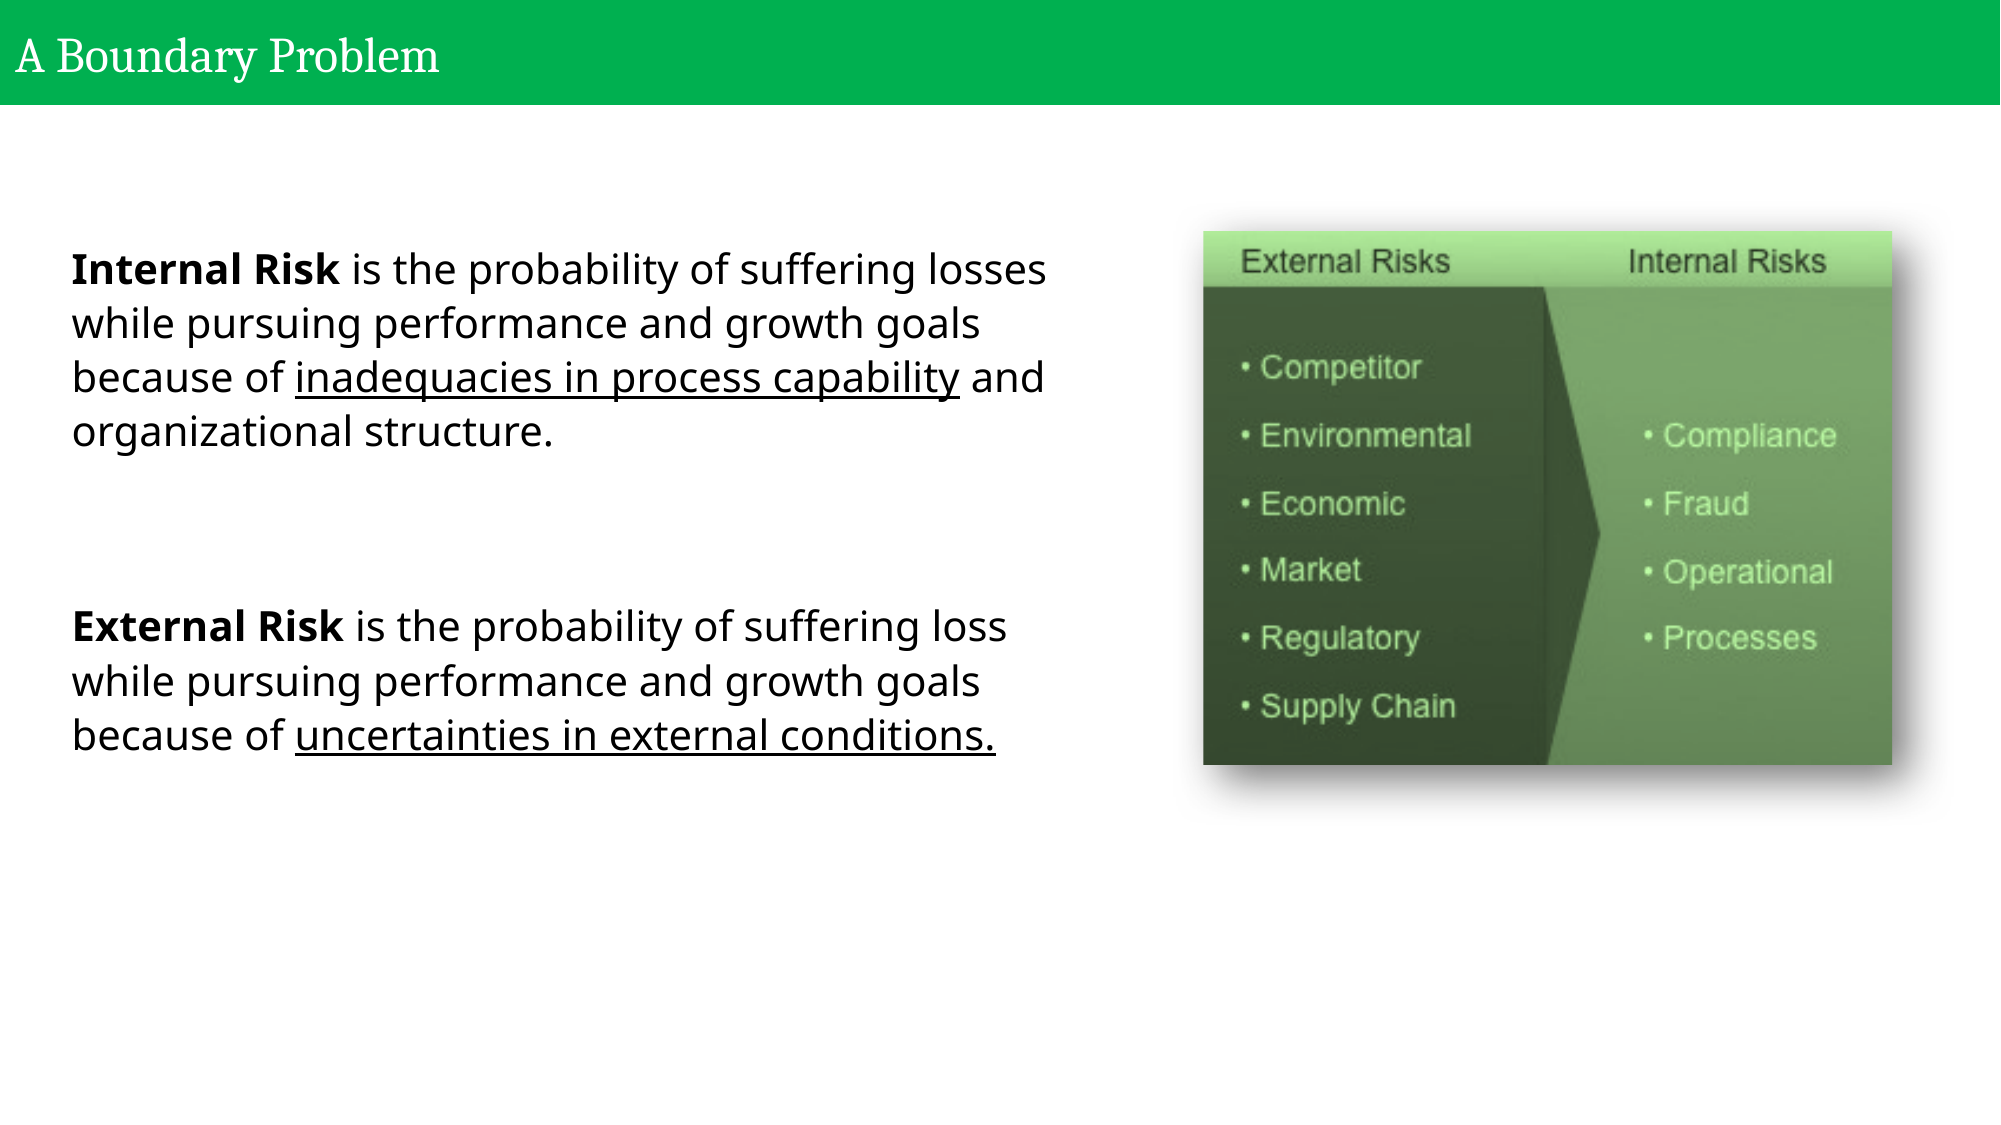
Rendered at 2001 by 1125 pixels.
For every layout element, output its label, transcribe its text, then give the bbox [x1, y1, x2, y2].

picture [1203, 231, 1893, 765]
list Internal Risk is the probability of suffering losses while pursuing performance and growth goals because of inadequacies in process capability and organizational structure. External Risk is the probability of suffering loss while pursuing performance and growth goals because of uncertainties in external conditions. [56, 231, 1124, 941]
title A Boundary Problem [0, 0, 2000, 105]
